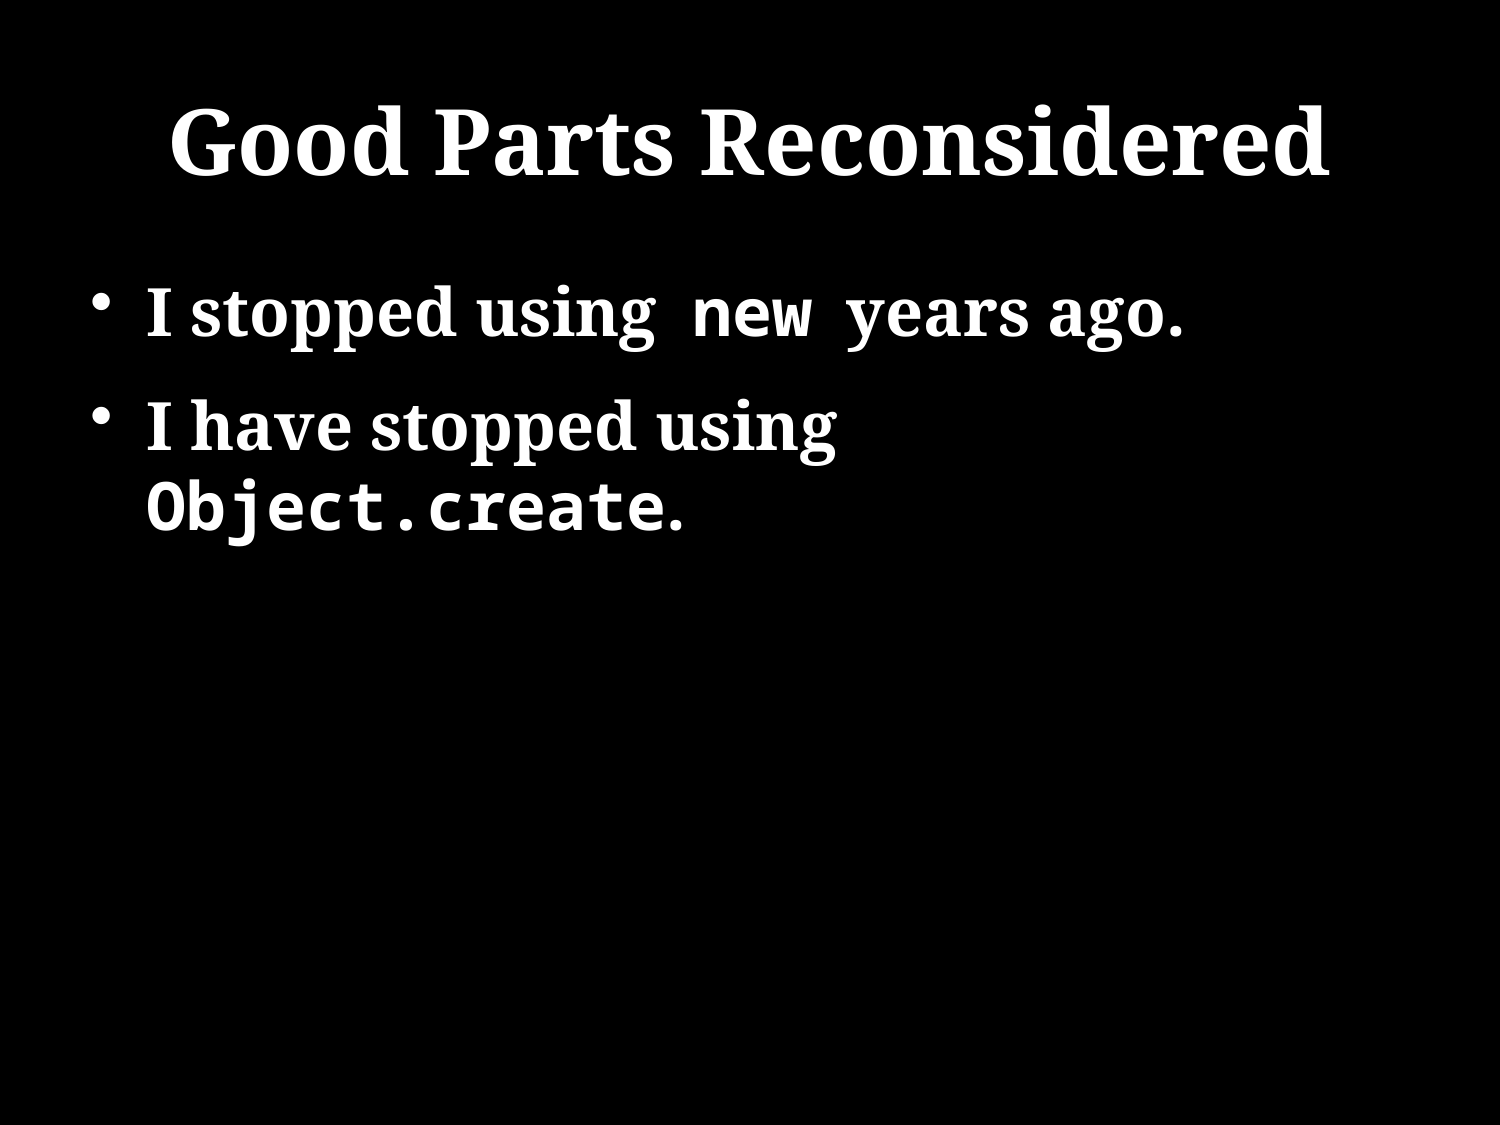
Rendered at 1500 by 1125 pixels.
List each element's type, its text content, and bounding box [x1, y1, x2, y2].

list I stopped using new years ago. I have stopped using Object.create. [74, 262, 1426, 1101]
title Good Parts Reconsidered [74, 44, 1426, 233]
